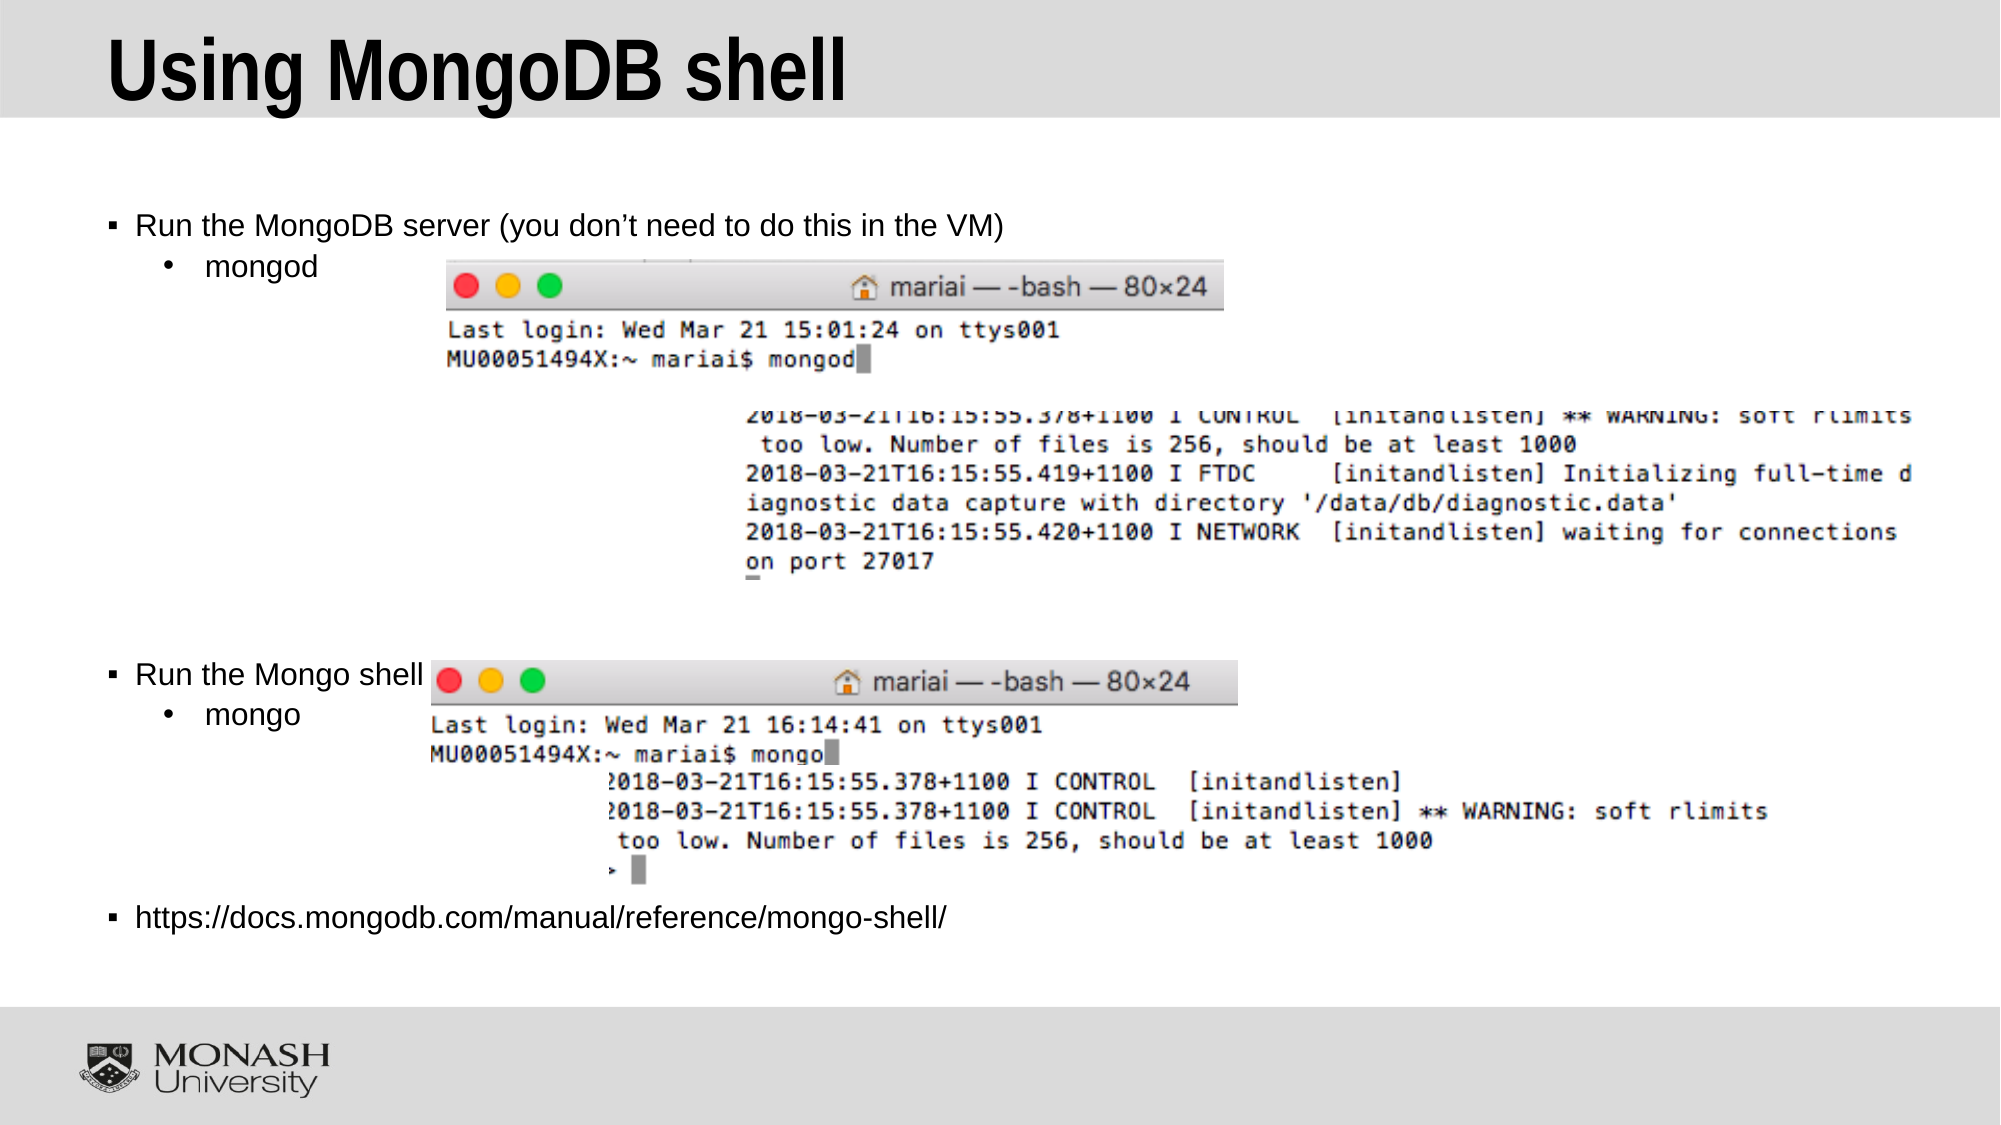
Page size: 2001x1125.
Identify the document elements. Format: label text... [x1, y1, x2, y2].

list Run the MongoDB server (you don’t need to do this in the VM) mongod Run the Mongo shell mongo https://docs.mongodb.com/manual/reference/mongo-shell/ [99, 201, 1920, 945]
title Using MongoDB shell [99, 17, 1900, 101]
picture [0, 0, 2000, 1125]
